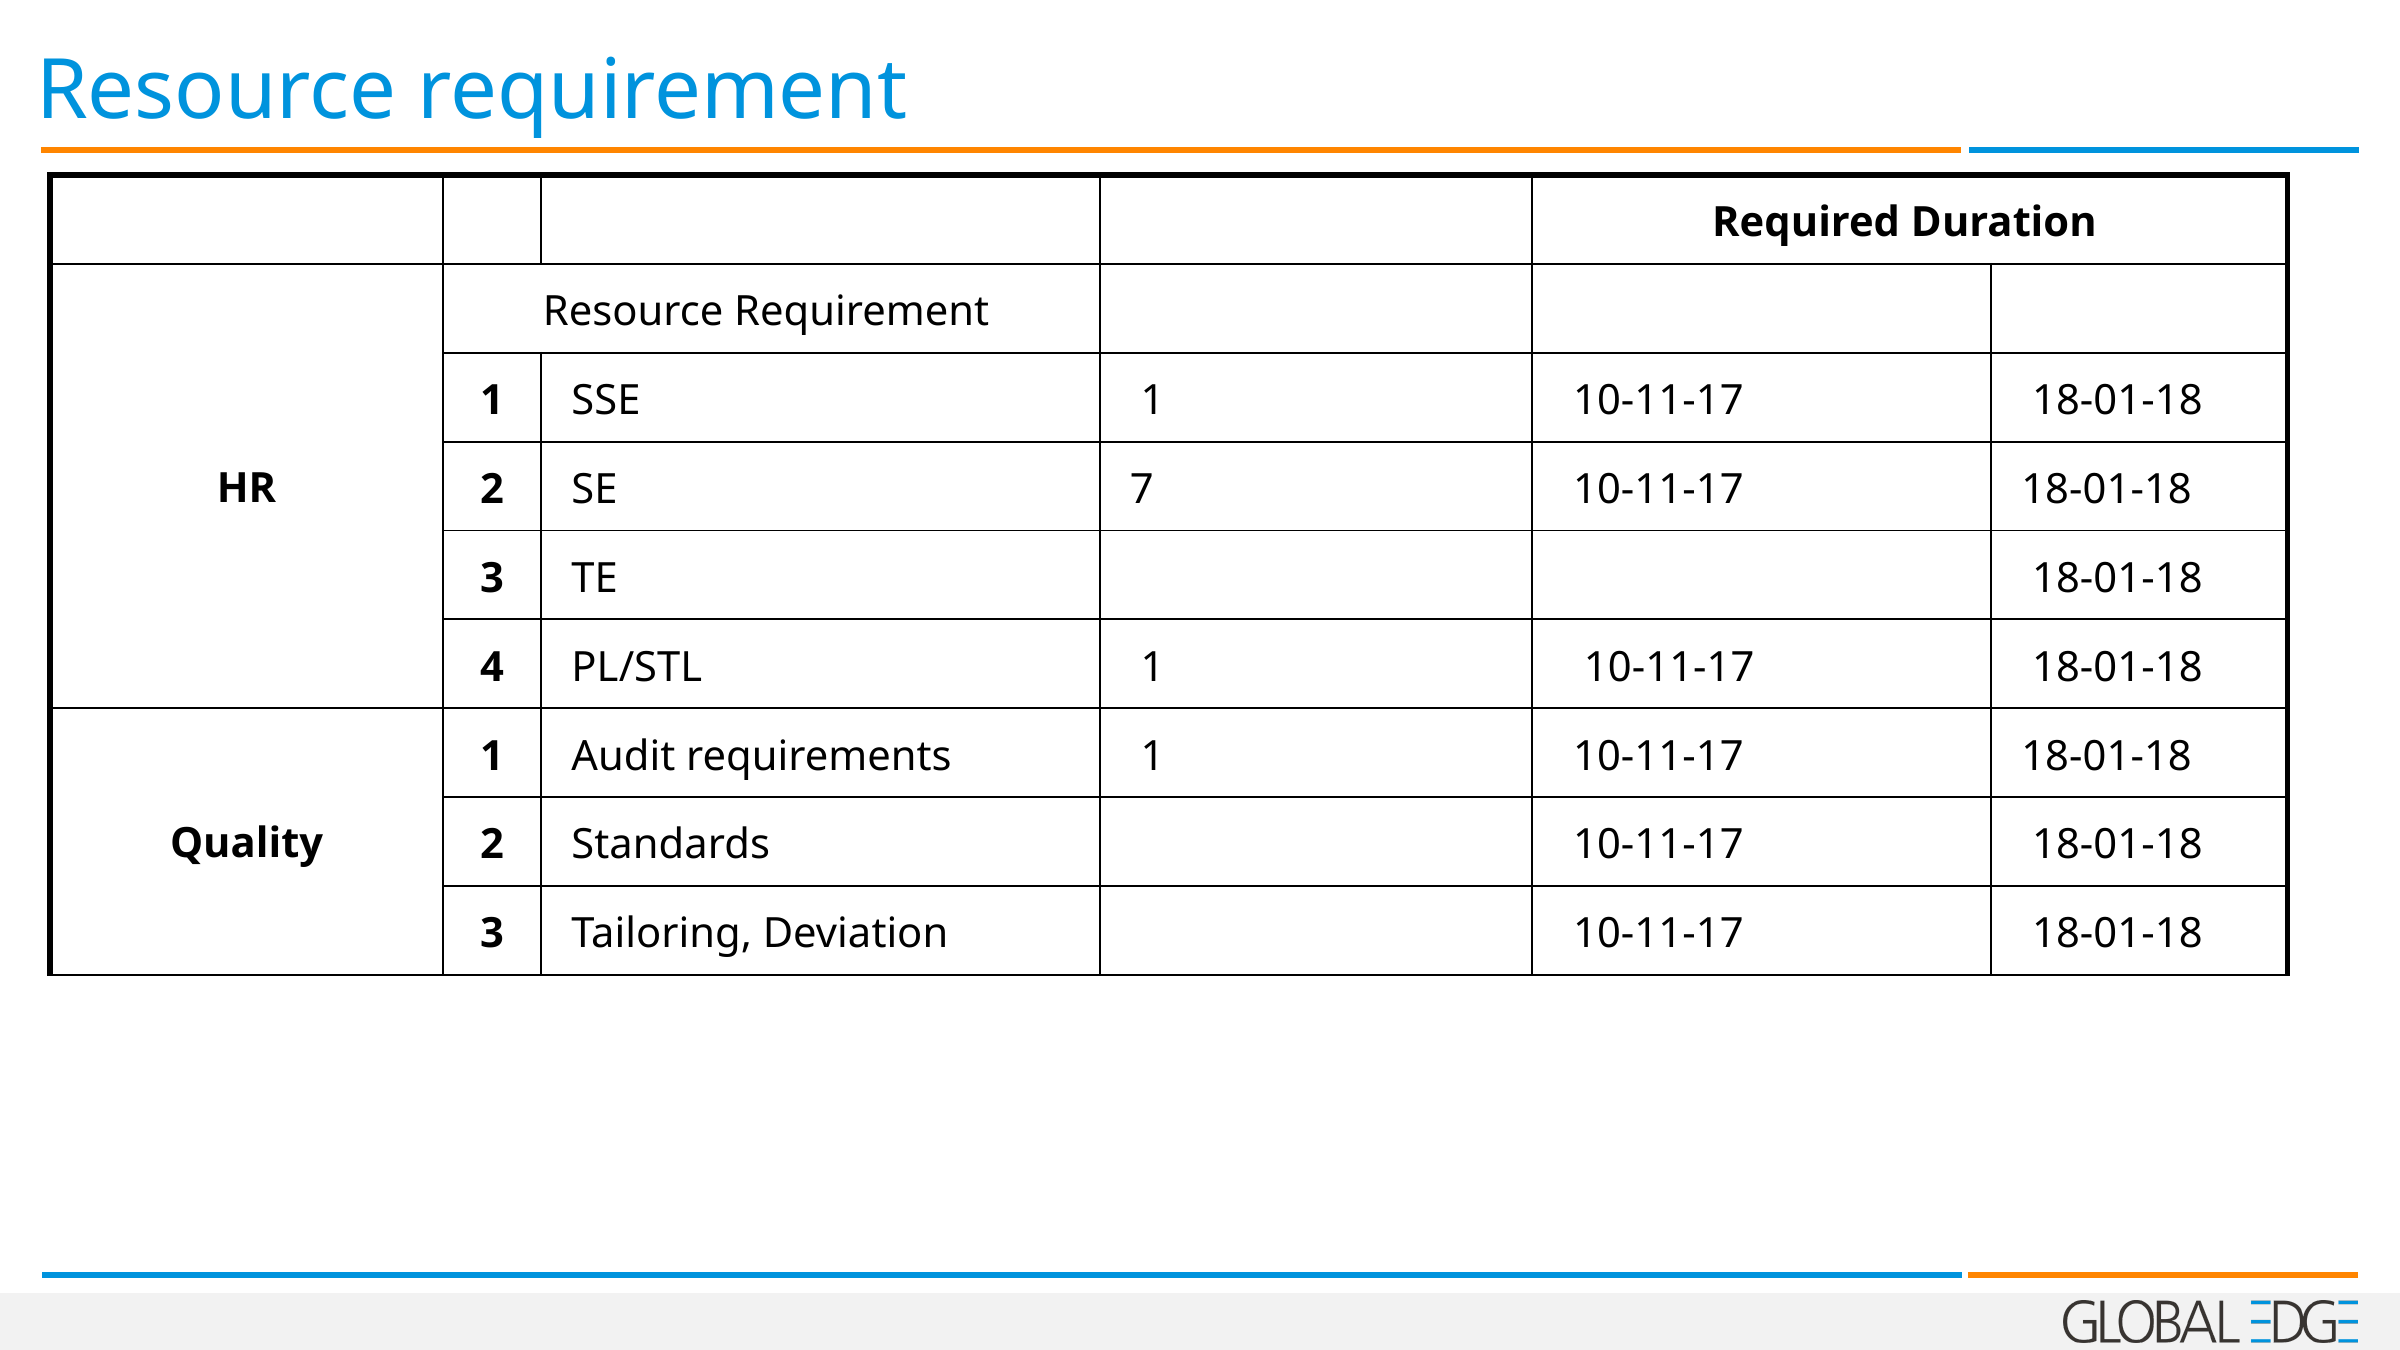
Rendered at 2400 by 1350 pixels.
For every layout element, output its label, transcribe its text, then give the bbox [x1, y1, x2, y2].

table_cell 3 [444, 531, 540, 618]
table_cell PL/STL [542, 620, 1099, 707]
table_cell 18-01-18 [1992, 443, 2285, 530]
table_cell SE [542, 443, 1099, 530]
title Resource requirement [24, 32, 2175, 138]
table_cell 4 [444, 620, 540, 707]
table_cell [1533, 265, 1990, 352]
table_cell Standards [542, 798, 1099, 885]
table_cell 18-01-18 [1992, 887, 2285, 974]
table_cell 18-01-18 [1992, 531, 2285, 618]
table_cell [1101, 265, 1531, 352]
table_cell 3 [444, 887, 540, 974]
table_cell 1 [1101, 620, 1531, 707]
table_cell [1101, 798, 1531, 885]
table_cell 1 [444, 354, 540, 441]
table_cell [1101, 531, 1531, 618]
table_cell Quality [53, 709, 442, 974]
table_cell 7 [1101, 443, 1531, 530]
table_cell 18-01-18 [1992, 354, 2285, 441]
table_cell 1 [1101, 709, 1531, 796]
table_cell [1533, 531, 1990, 618]
table_cell 1 [444, 709, 540, 796]
table_cell [1992, 265, 2285, 352]
table_cell Audit requirements [542, 709, 1099, 796]
table_cell Tailoring, Deviation [542, 887, 1099, 974]
table_cell 10-11-17 [1533, 887, 1990, 974]
table_cell 10-11-17 [1533, 354, 1990, 441]
table_cell HR [53, 265, 442, 707]
table_cell 2 [444, 443, 540, 530]
table_cell 18-01-18 [1992, 798, 2285, 885]
table_header Required Duration [1533, 178, 2285, 263]
table_cell 10-11-17 [1533, 798, 1990, 885]
table_cell SSE [542, 354, 1099, 441]
picture [2063, 1300, 2358, 1343]
table_cell Resource Requirement [444, 265, 1099, 352]
table_cell 10-11-17 [1533, 443, 1990, 530]
table_cell 10-11-17 [1533, 709, 1990, 796]
table_header [1101, 178, 1531, 263]
table_header [53, 178, 442, 263]
table_cell 18-01-18 [1992, 709, 2285, 796]
table_cell 1 [1101, 354, 1531, 441]
table_cell 2 [444, 798, 540, 885]
table_header [542, 178, 1099, 263]
table_cell [1101, 887, 1531, 974]
table_header [444, 178, 540, 263]
table_cell 10-11-17 [1533, 620, 1990, 707]
table_cell 18-01-18 [1992, 620, 2285, 707]
table_cell TE [542, 531, 1099, 618]
